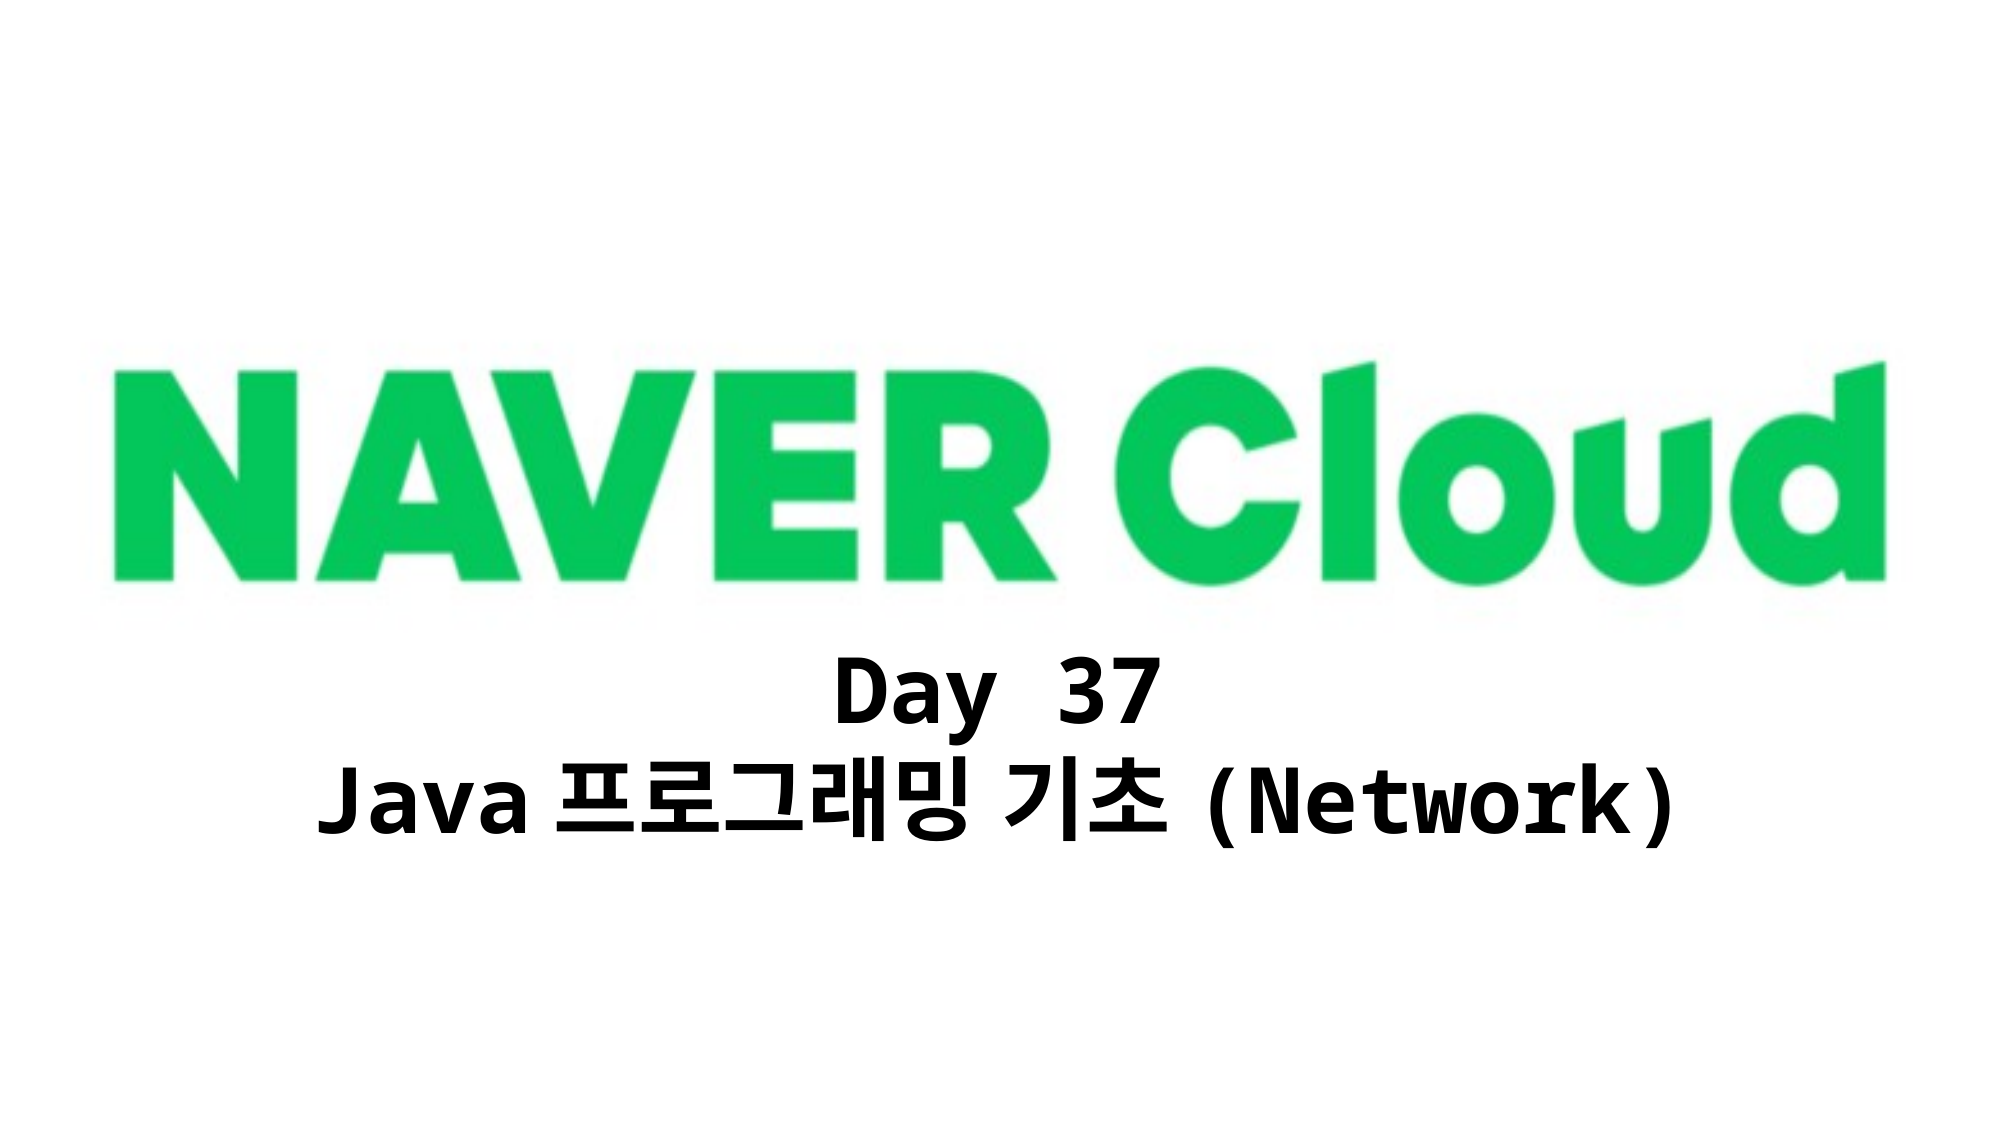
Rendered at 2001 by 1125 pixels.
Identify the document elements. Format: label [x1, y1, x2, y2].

text_box [0, 0, 2000, 1125]
